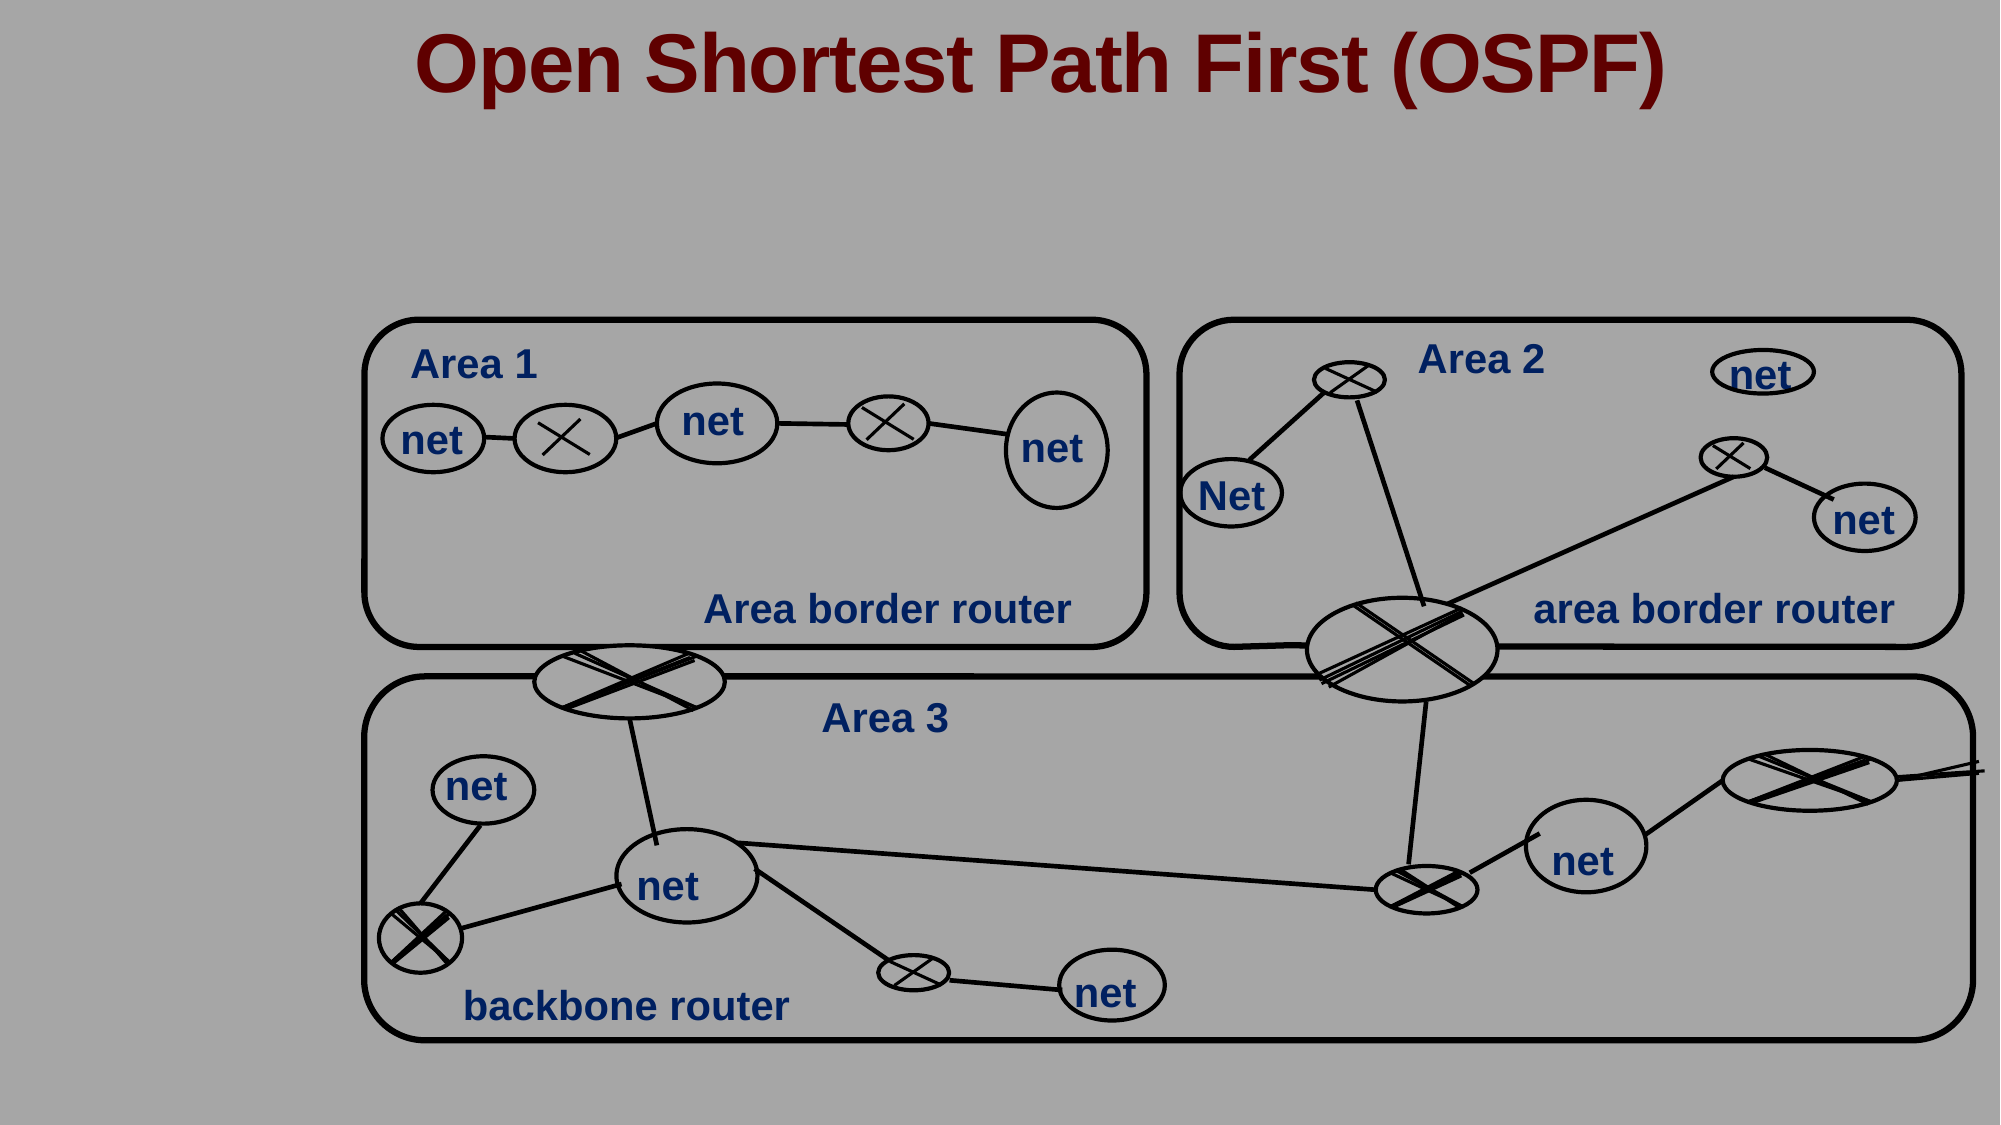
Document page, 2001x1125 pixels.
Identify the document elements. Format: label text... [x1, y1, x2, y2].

text_box Open Shortest Path First (OSPF) [40, 0, 2000, 118]
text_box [363, 319, 1985, 1041]
